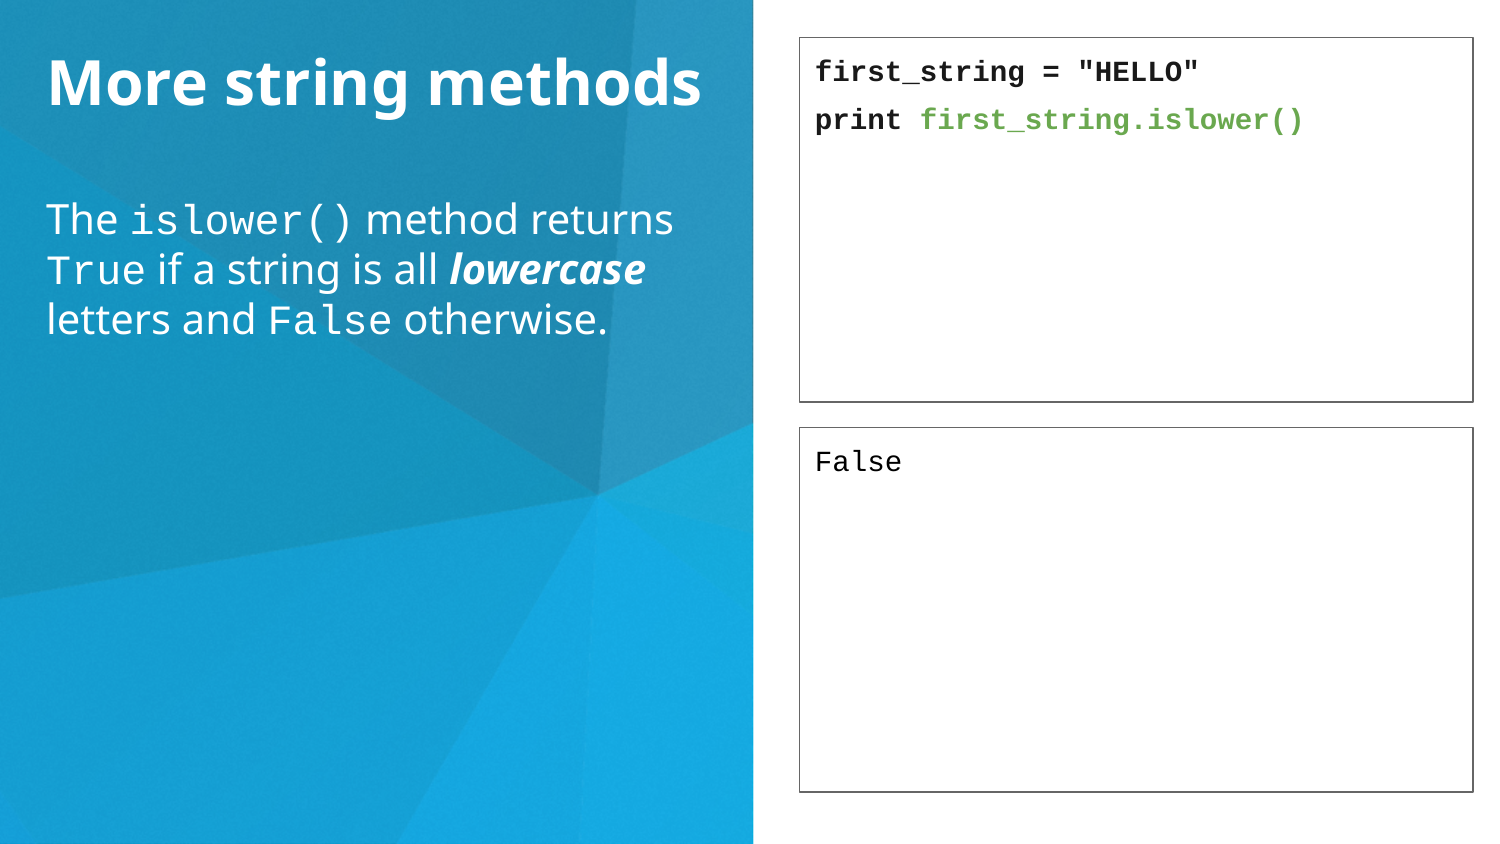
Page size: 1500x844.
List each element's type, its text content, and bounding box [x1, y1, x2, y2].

text_box More string methods The islower() method returns True if a string is all lowercase letters and False otherwise. [31, 28, 728, 134]
text_box False [799, 427, 1473, 792]
text_box first_string = "HELLO" print first_string.islower() [799, 37, 1473, 402]
picture [753, 0, 1500, 844]
